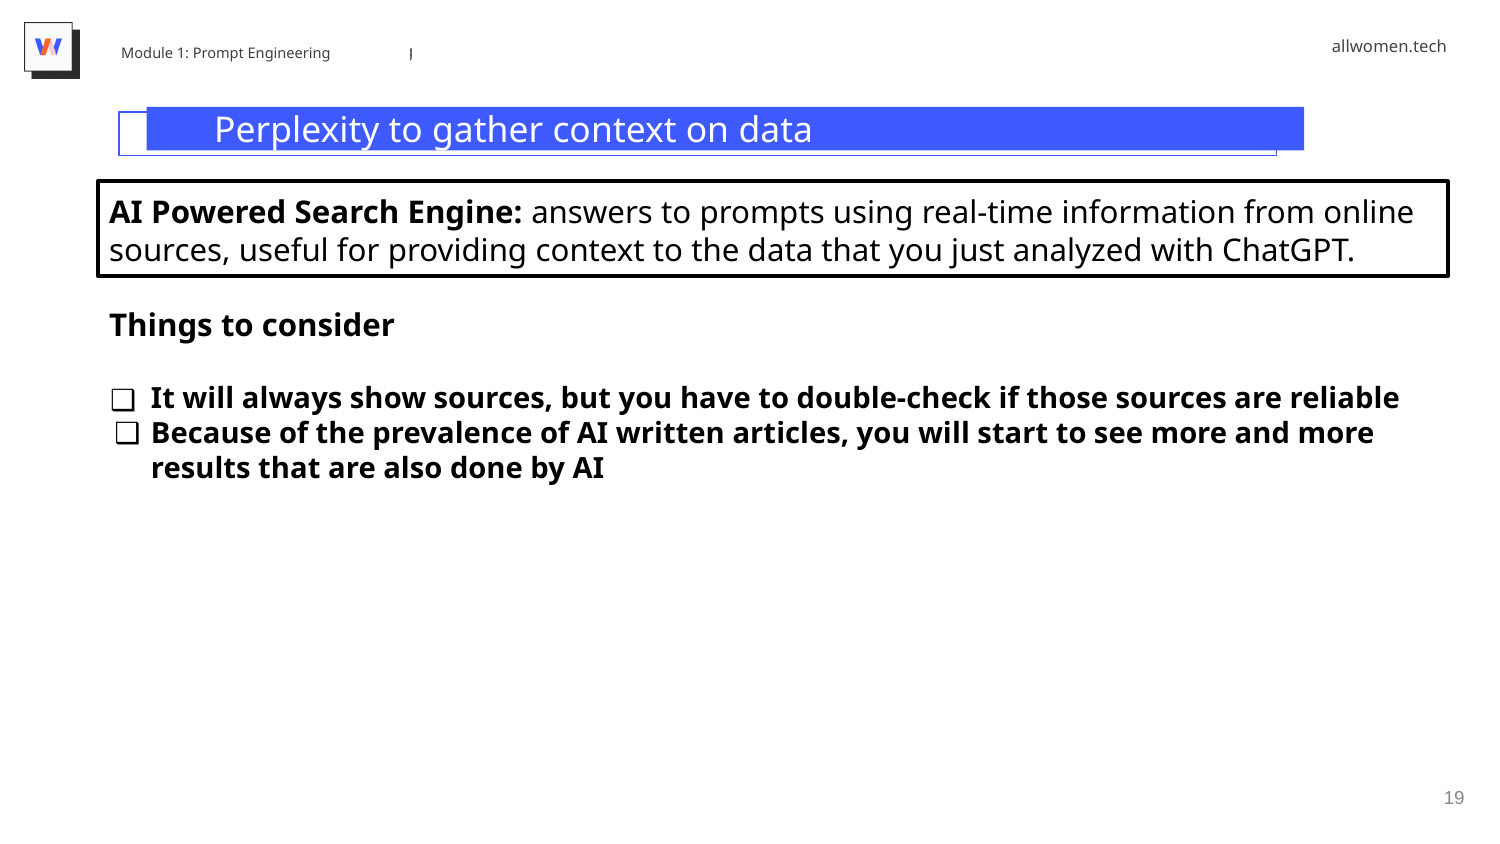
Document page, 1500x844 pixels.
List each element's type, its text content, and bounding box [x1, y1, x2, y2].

text_box [146, 106, 199, 151]
text_box [1277, 106, 1305, 151]
text_box Module 1: Prompt Engineering [110, 38, 598, 68]
text_box AI Powered Search Engine: answers to prompts using real-time information from online sources, useful for providing context to the data that you just analyzed with ChatGPT. Things to consider It will always show sources, but you have to double-check if those sources are reliable Because of the prevalence of AI written articles, you will start to see more and more results that are also done by AI [97, 181, 1448, 277]
picture [24, 22, 80, 79]
slide_number ‹#› [1389, 764, 1480, 830]
text_box Perplexity to gather context on data [199, 106, 1277, 151]
text_box [118, 112, 1277, 156]
